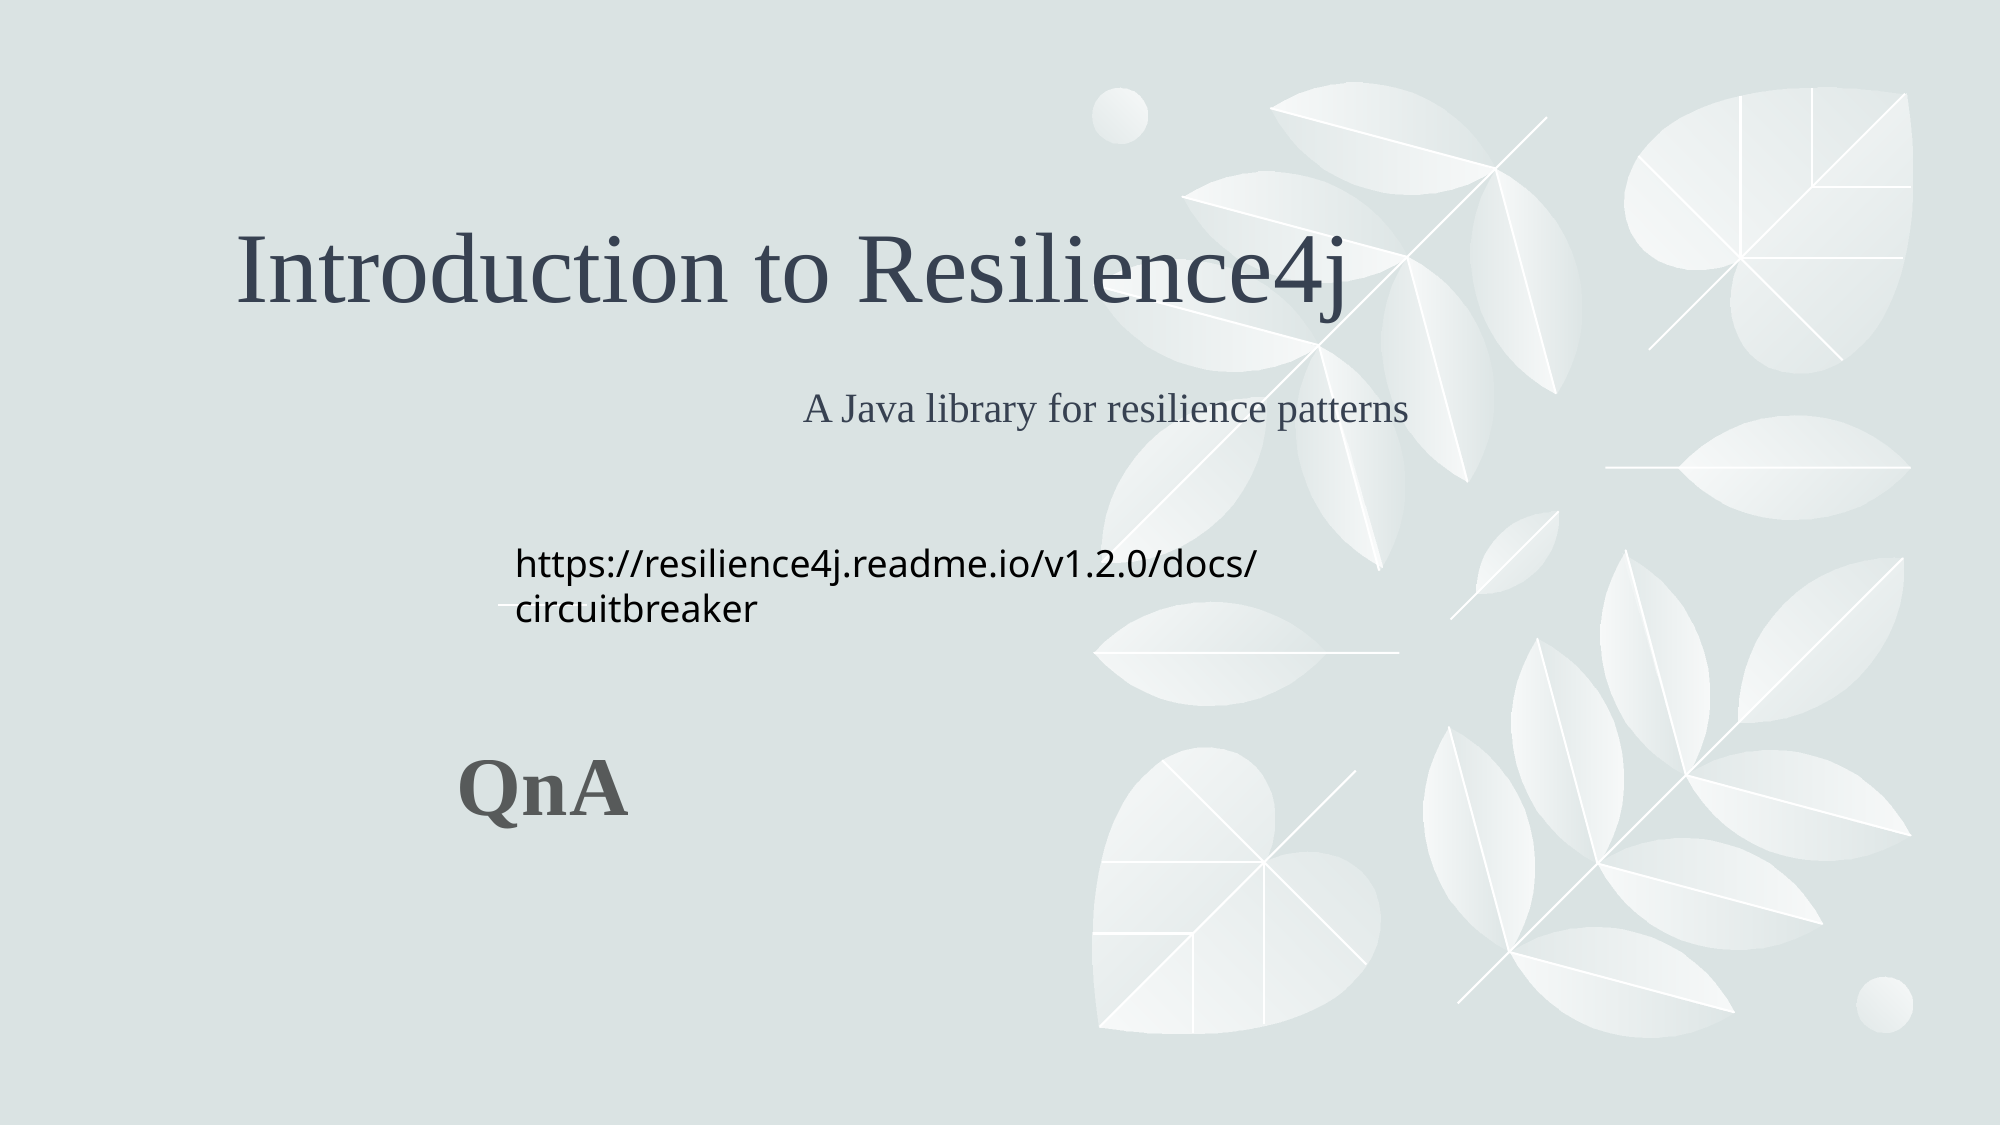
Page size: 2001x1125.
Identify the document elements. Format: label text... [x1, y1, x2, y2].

text_box https://resilience4j.readme.io/v1.2.0/docs/circuitbreaker [500, 532, 1500, 637]
subtitle QnA [162, 674, 923, 947]
title Introduction to Resilience4j A Java library for resilience patterns [161, 143, 1427, 451]
